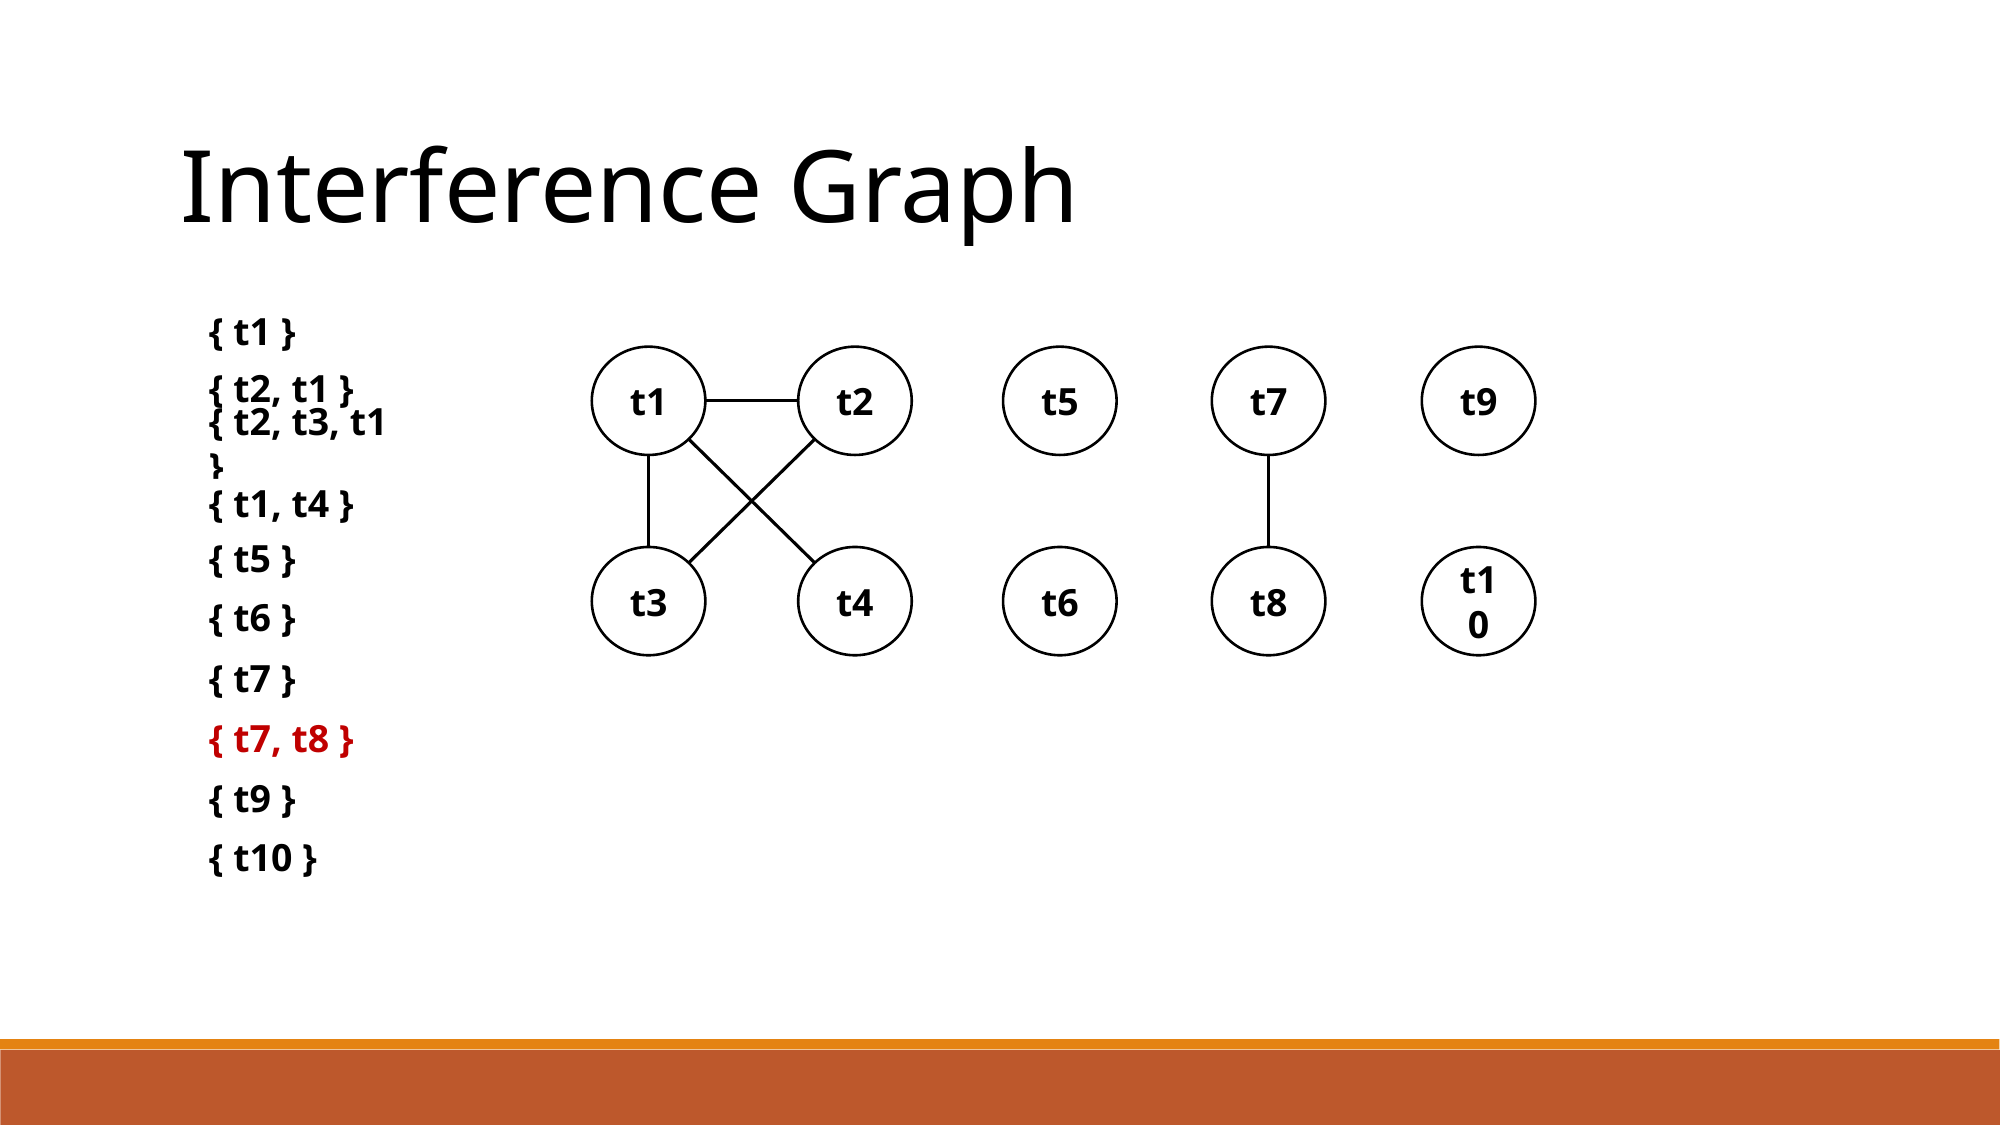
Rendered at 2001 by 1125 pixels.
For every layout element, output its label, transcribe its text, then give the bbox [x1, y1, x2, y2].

text_box { t1 } [193, 306, 409, 355]
text_box { t1, t4 } [193, 478, 409, 526]
text_box Interference Graph [165, 114, 1829, 250]
text_box { t7 } [193, 653, 409, 702]
text_box t5 [1001, 345, 1118, 457]
text_box t1 [590, 345, 707, 457]
text_box { t6 } [193, 592, 409, 641]
text_box t8 [1210, 545, 1327, 657]
text_box t7 [1210, 345, 1327, 457]
text_box t2 [796, 345, 914, 457]
text_box t3 [590, 545, 707, 657]
text_box { t10 } [193, 832, 409, 881]
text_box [688, 438, 816, 564]
text_box { t2, t1 } [193, 363, 409, 412]
text_box { t2, t3, t1 } [193, 418, 409, 467]
text_box { t5 } [193, 533, 409, 581]
text_box { t9 } [193, 773, 409, 821]
text_box t6 [1001, 545, 1118, 657]
text_box t9 [1420, 345, 1537, 457]
text_box { t7, t8 } [193, 713, 409, 761]
text_box t4 [796, 545, 914, 657]
text_box t10 [1420, 545, 1537, 657]
